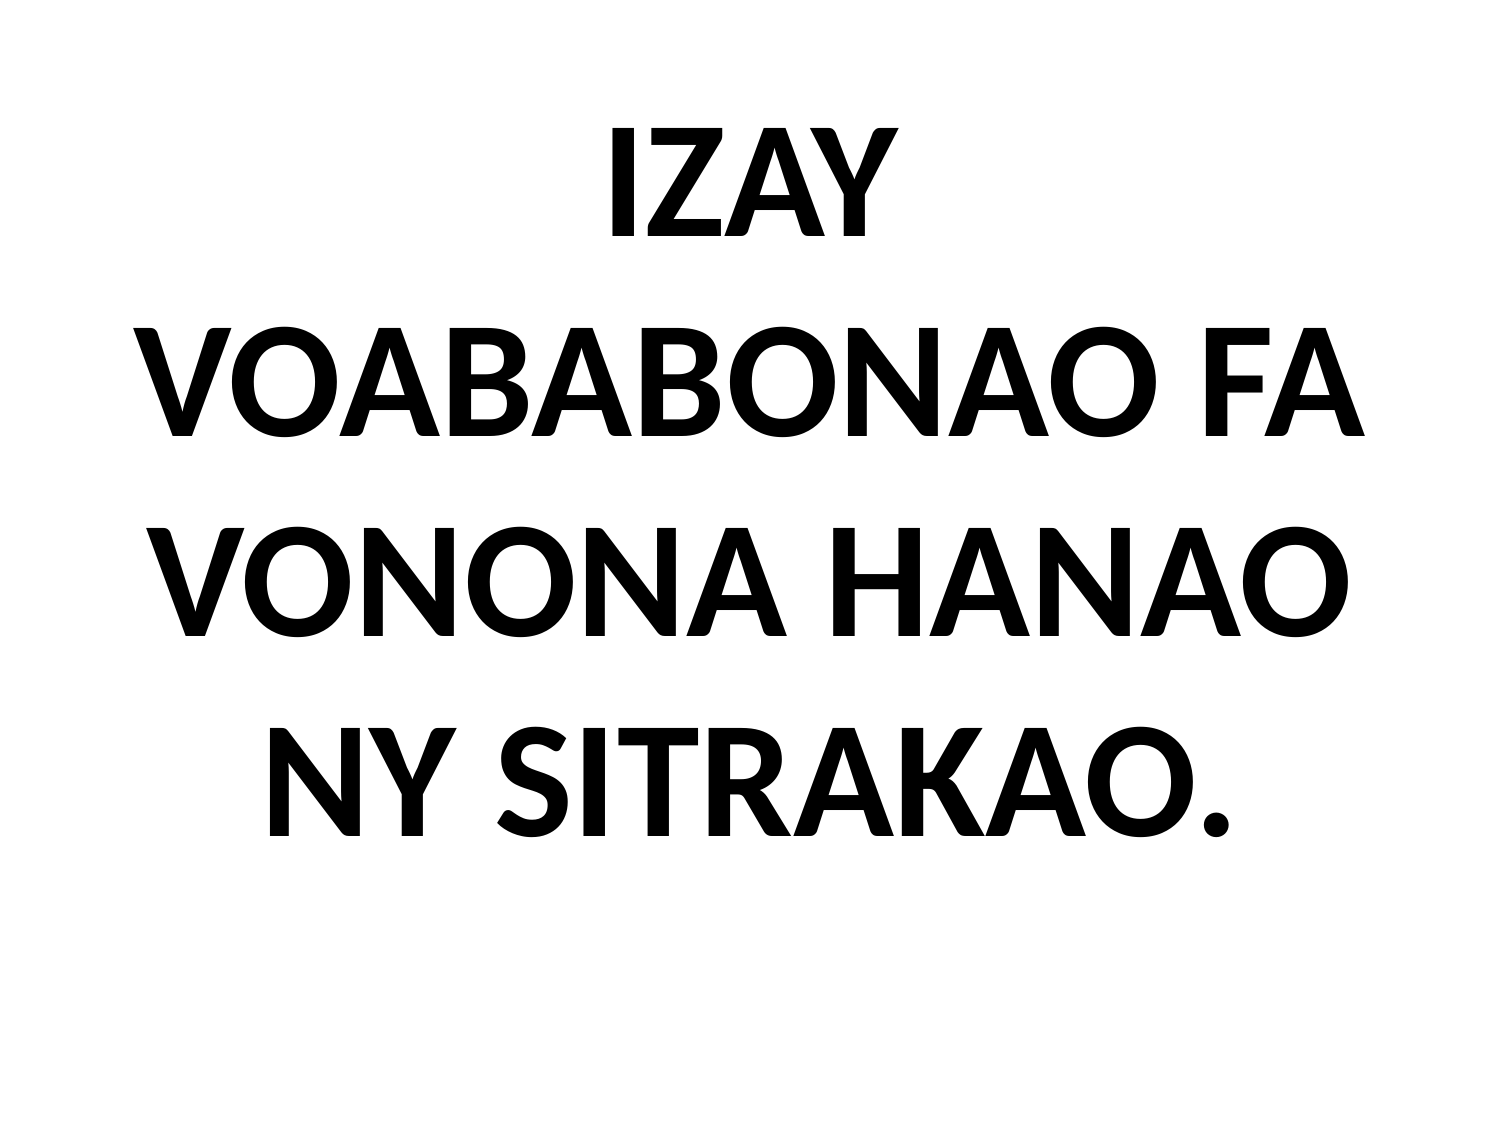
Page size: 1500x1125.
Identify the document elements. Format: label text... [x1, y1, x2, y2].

title IZAY VOABABONAO FA VONONA HANAO NY SITRAKAO. [112, 349, 1388, 591]
